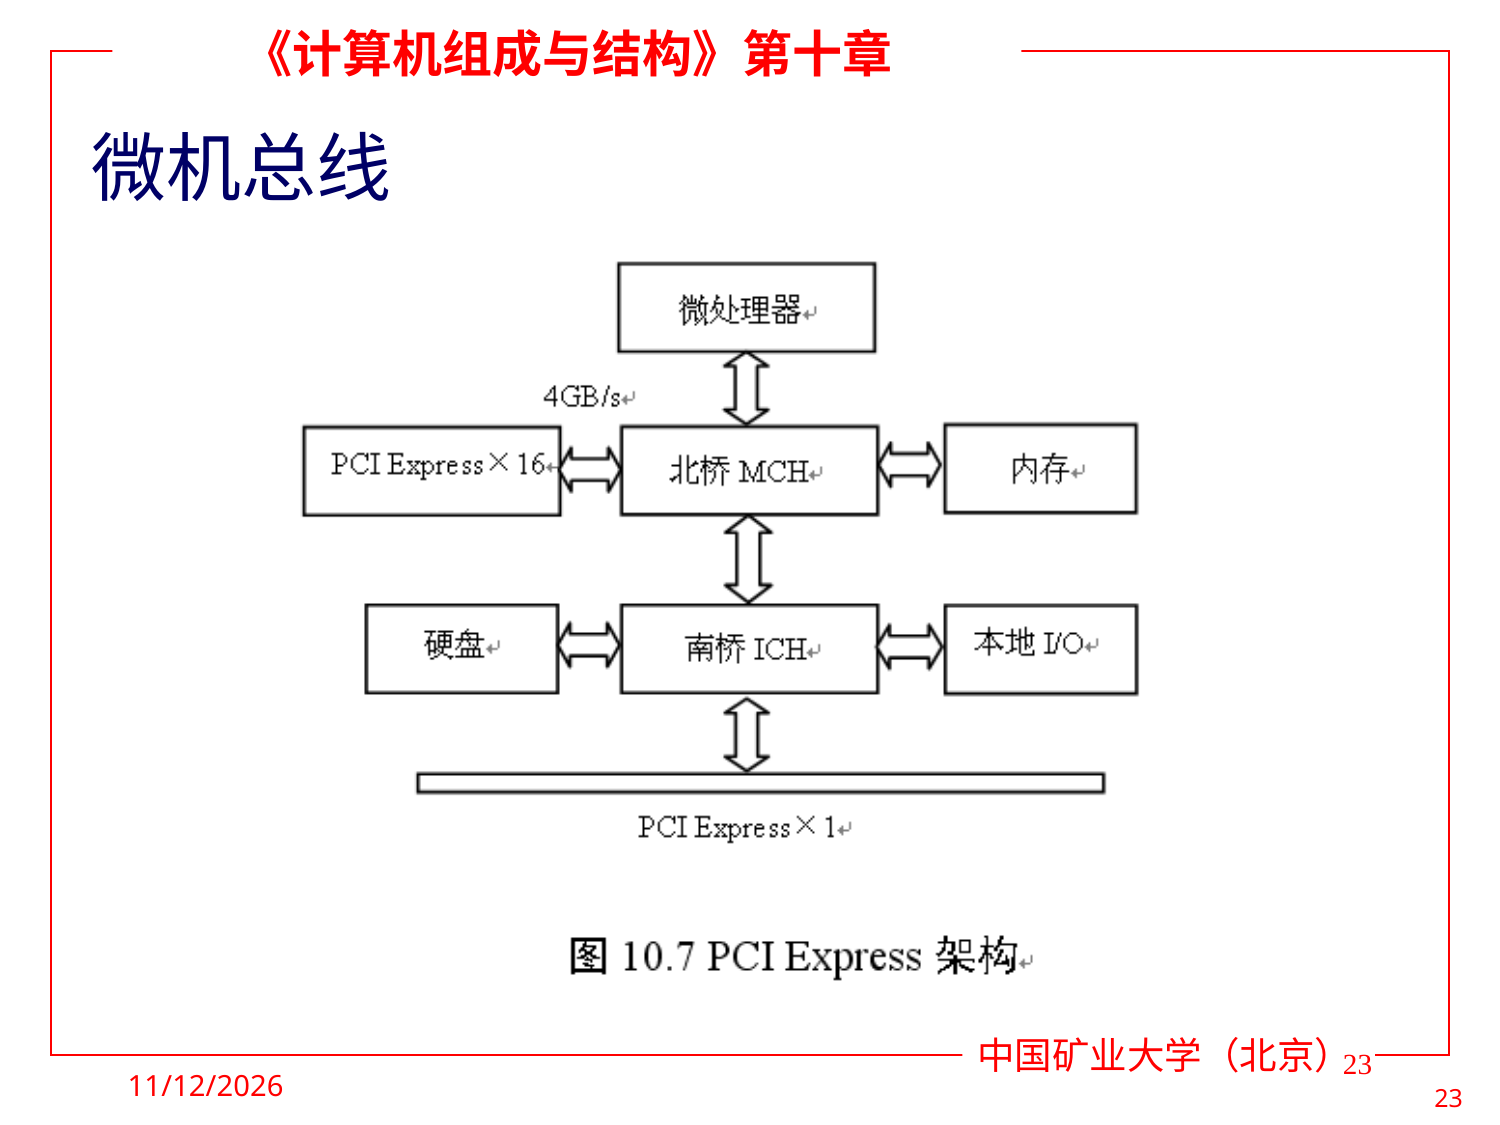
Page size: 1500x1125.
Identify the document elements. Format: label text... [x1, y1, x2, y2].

picture [253, 243, 1200, 996]
title 微机总线 [76, 111, 1435, 219]
slide_number 23 [1074, 1025, 1388, 1100]
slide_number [112, 1050, 425, 1125]
